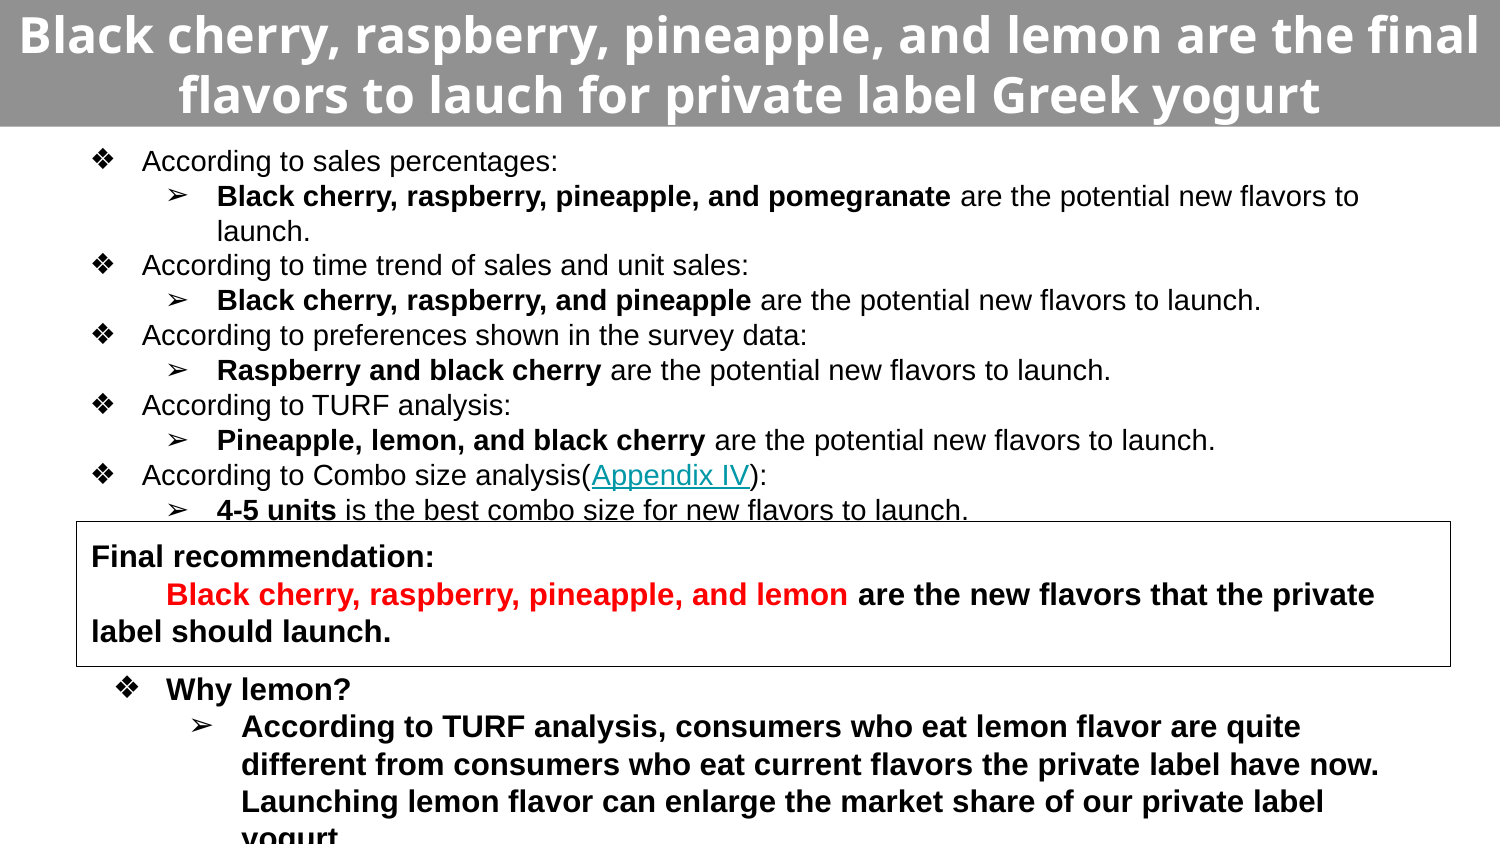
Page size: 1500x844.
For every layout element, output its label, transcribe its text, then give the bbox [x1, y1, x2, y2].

text_box Why lemon? According to TURF analysis, consumers who eat lemon flavor are quite different from consumers who eat current flavors the private label have now. Launching lemon flavor can enlarge the market share of our private label yogurt. [76, 654, 1451, 837]
text_box According to sales percentages: Black cherry, raspberry, pineapple, and pomegranate are the potential new flavors to launch. According to time trend of sales and unit sales: Black cherry, raspberry, and pineapple are the potential new flavors to launch. According to preferences shown in the survey data: Raspberry and black cherry are the potential new flavors to launch. According to TURF analysis: Pineapple, lemon, and black cherry are the potential new flavors to launch. According to Combo size analysis(Appendix IV): 4-5 units is the best combo size for new flavors to launch. [51, 126, 1475, 495]
text_box [0, 101, 1500, 127]
text_box Final recommendation: Black cherry, raspberry, pineapple, and lemon are the new flavors that the private label should launch. [76, 521, 1451, 654]
text_box Black cherry, raspberry, pineapple, and lemon are the final flavors to lauch for private label Greek yogurt [0, 0, 1500, 101]
